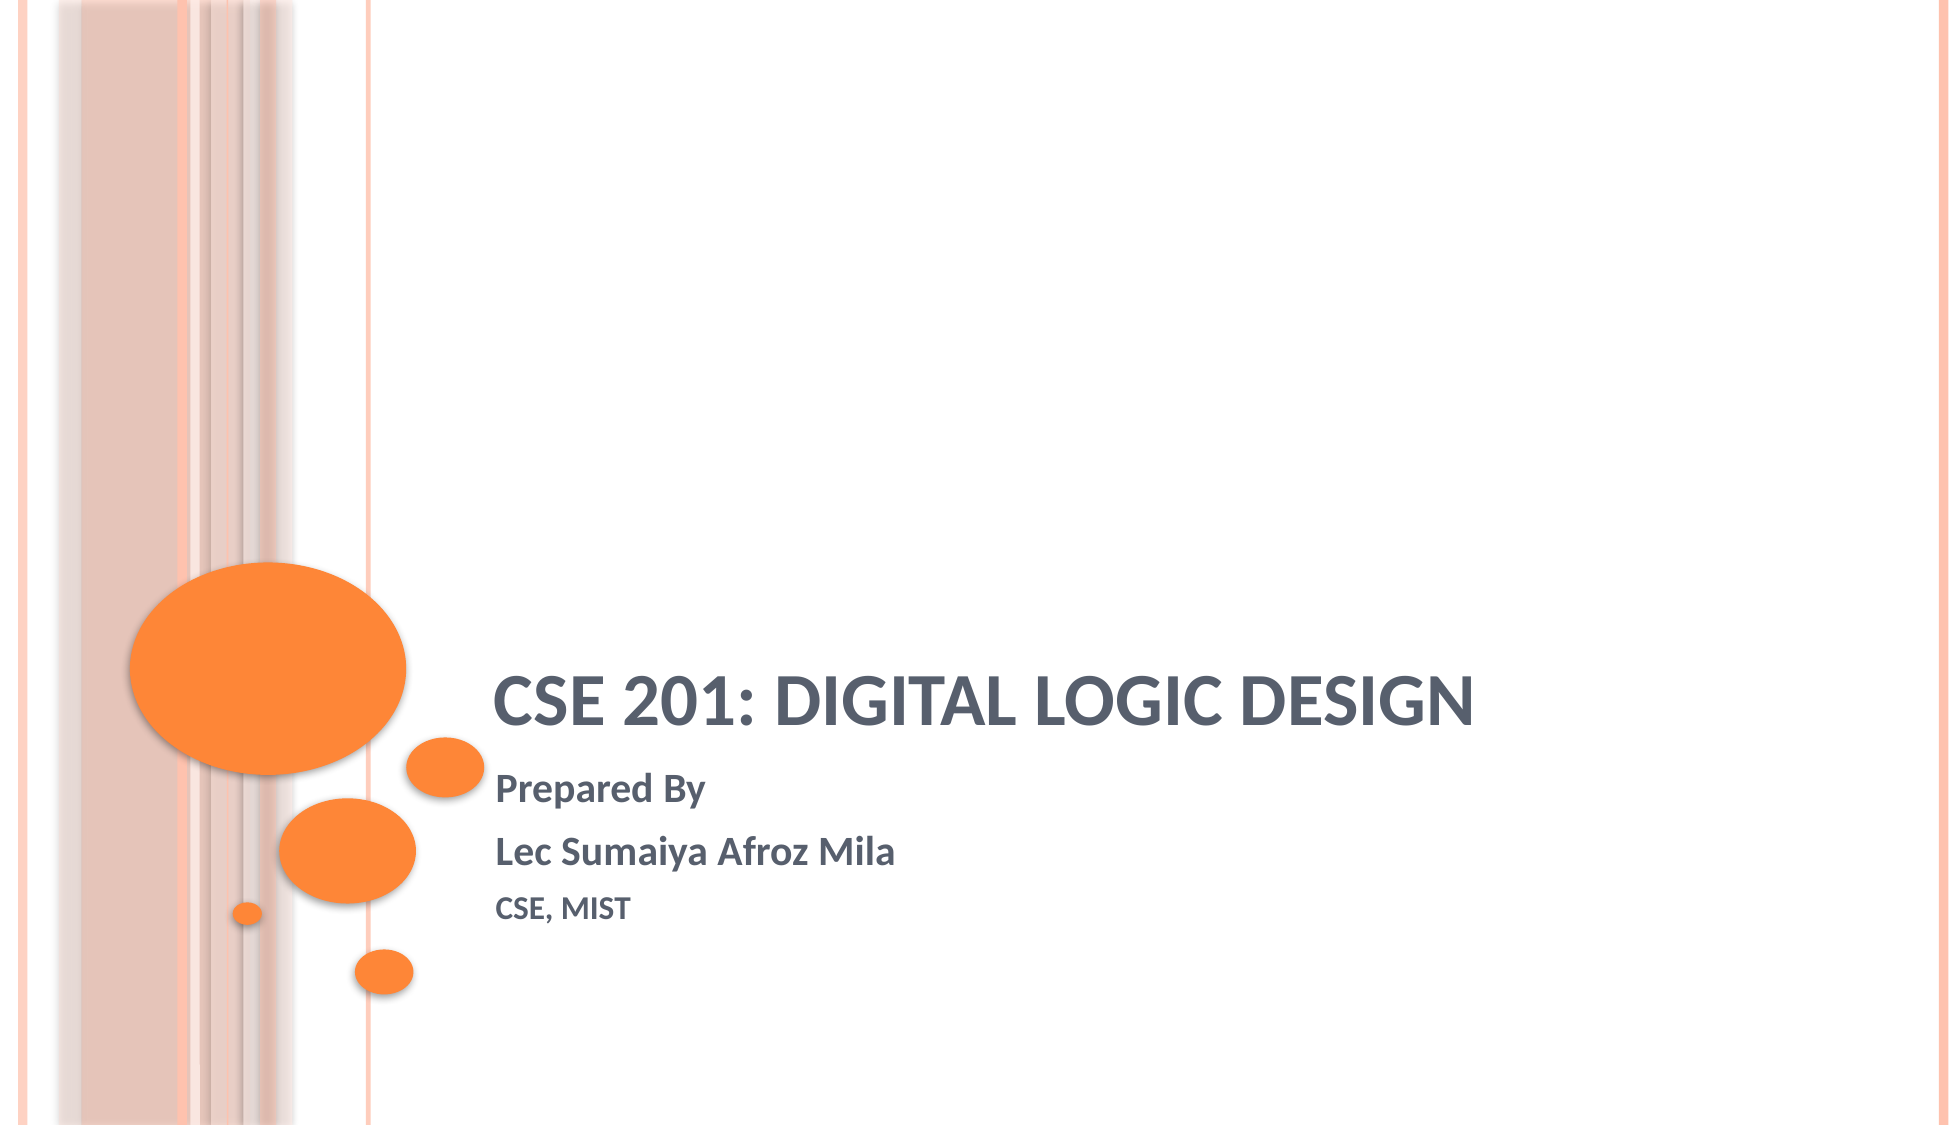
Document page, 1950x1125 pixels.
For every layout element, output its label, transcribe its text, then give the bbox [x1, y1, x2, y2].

subtitle Prepared By Lec Sumaiya Afroz Mila CSE, MIST [480, 753, 1797, 1044]
title CSE 201: Digital Logic Design [479, 333, 1950, 749]
